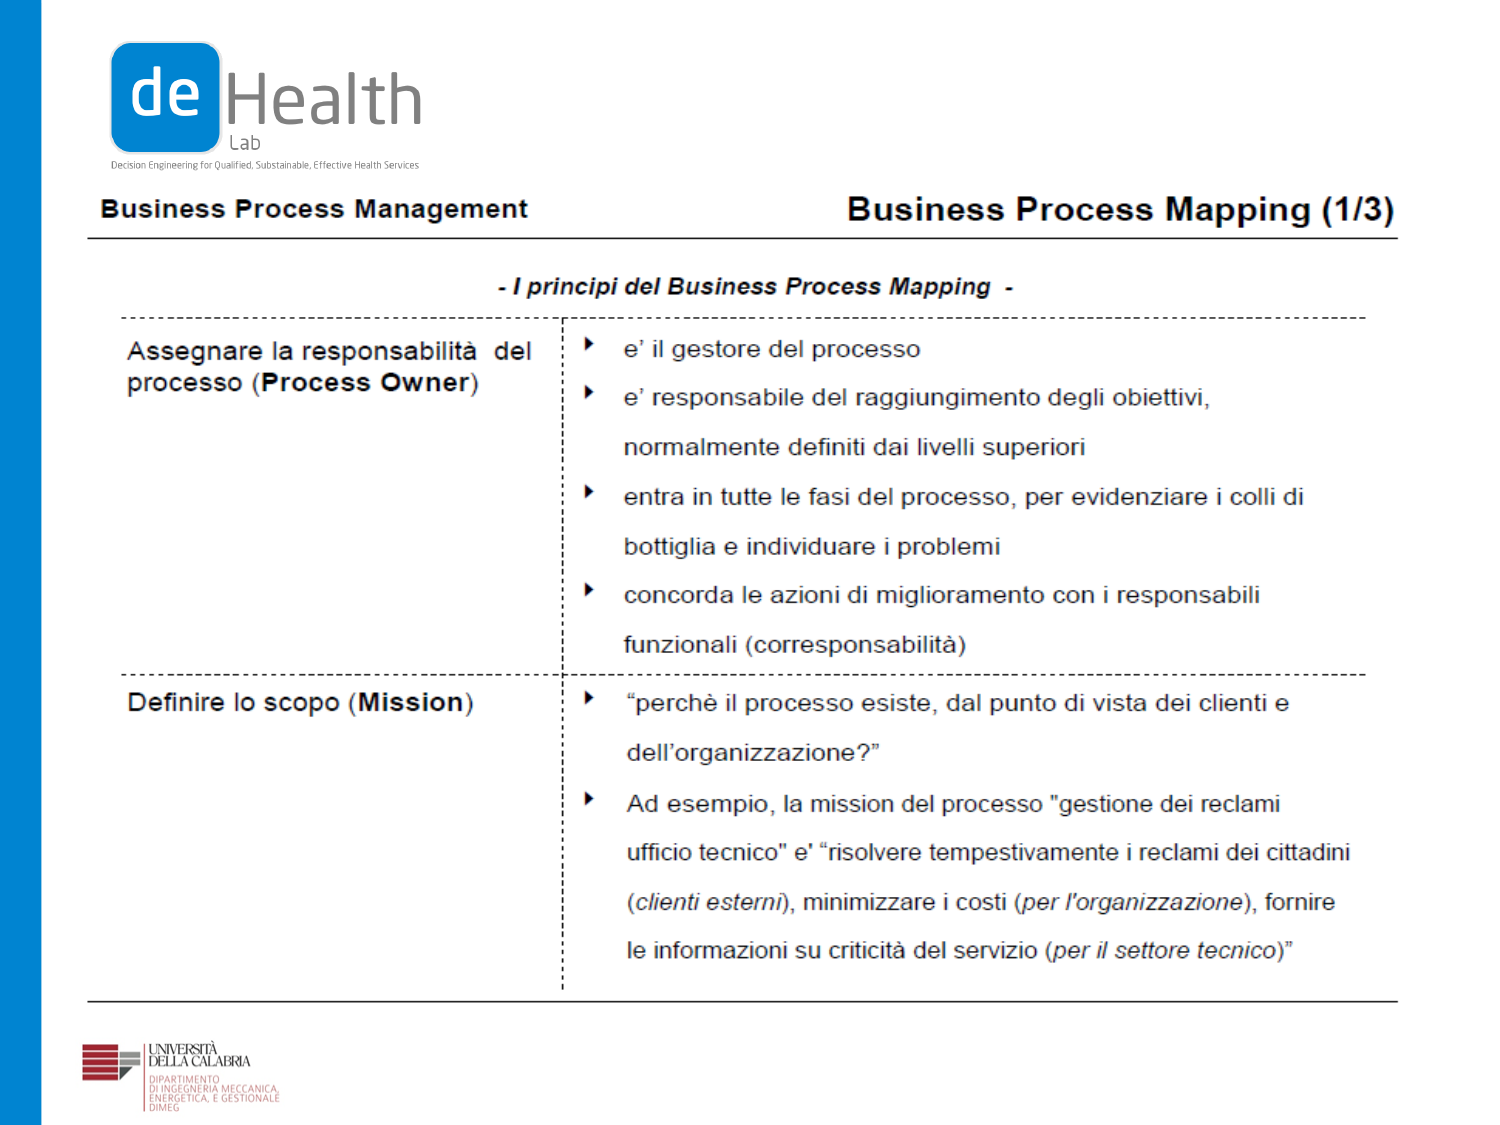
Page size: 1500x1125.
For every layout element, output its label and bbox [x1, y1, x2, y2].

picture [75, 1037, 287, 1119]
picture [62, 181, 1425, 1013]
picture [104, 38, 426, 173]
